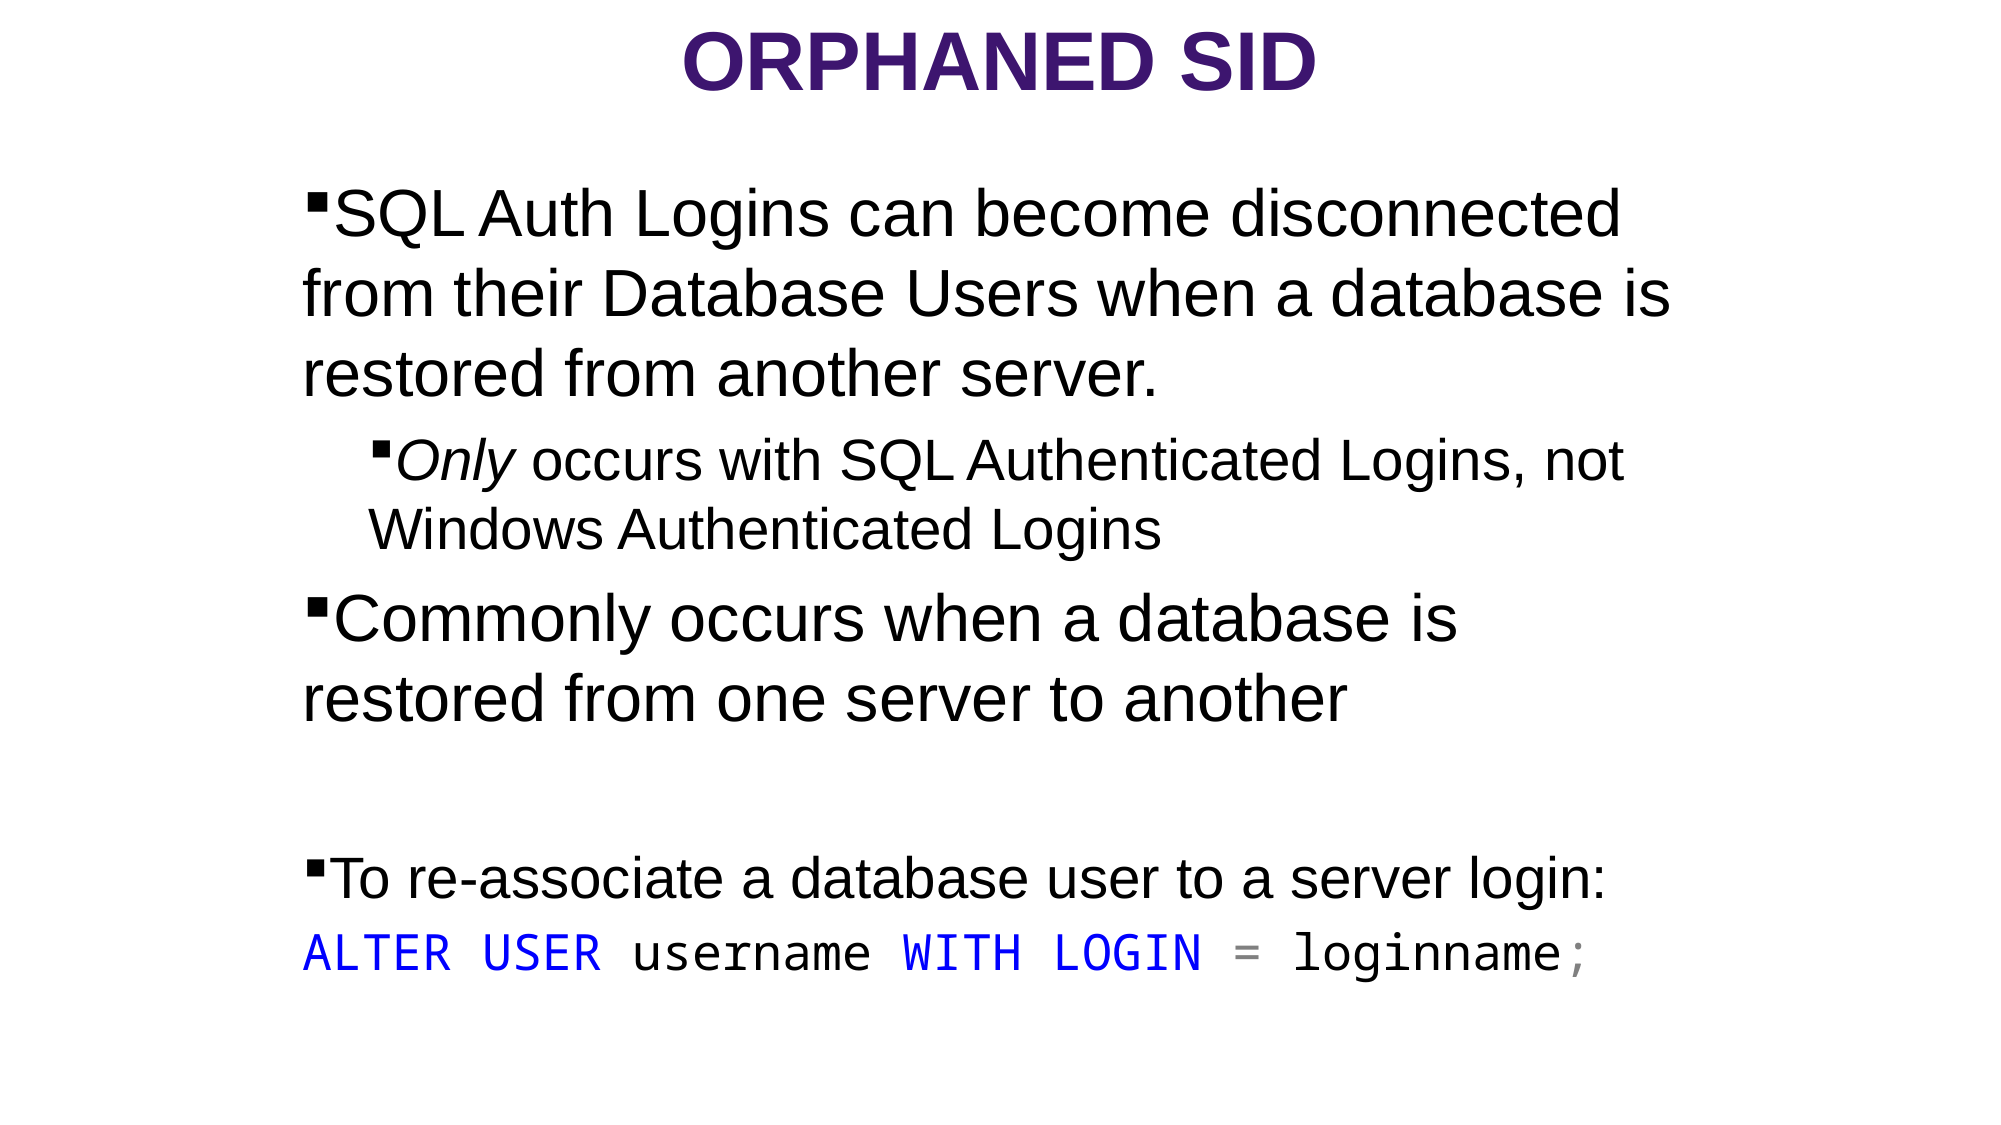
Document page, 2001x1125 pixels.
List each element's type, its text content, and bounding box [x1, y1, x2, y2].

text_box Orphaned sid [0, 0, 2000, 125]
list SQL Auth Logins can become disconnected from their Database Users when a database is restored from another server. Only occurs with SQL Authenticated Logins, not Windows Authenticated Logins Commonly occurs when a database is restored from one server to another To re-associate a database user to a server login: ALTER USER username WITH LOGIN = loginname; [287, 162, 1738, 1075]
